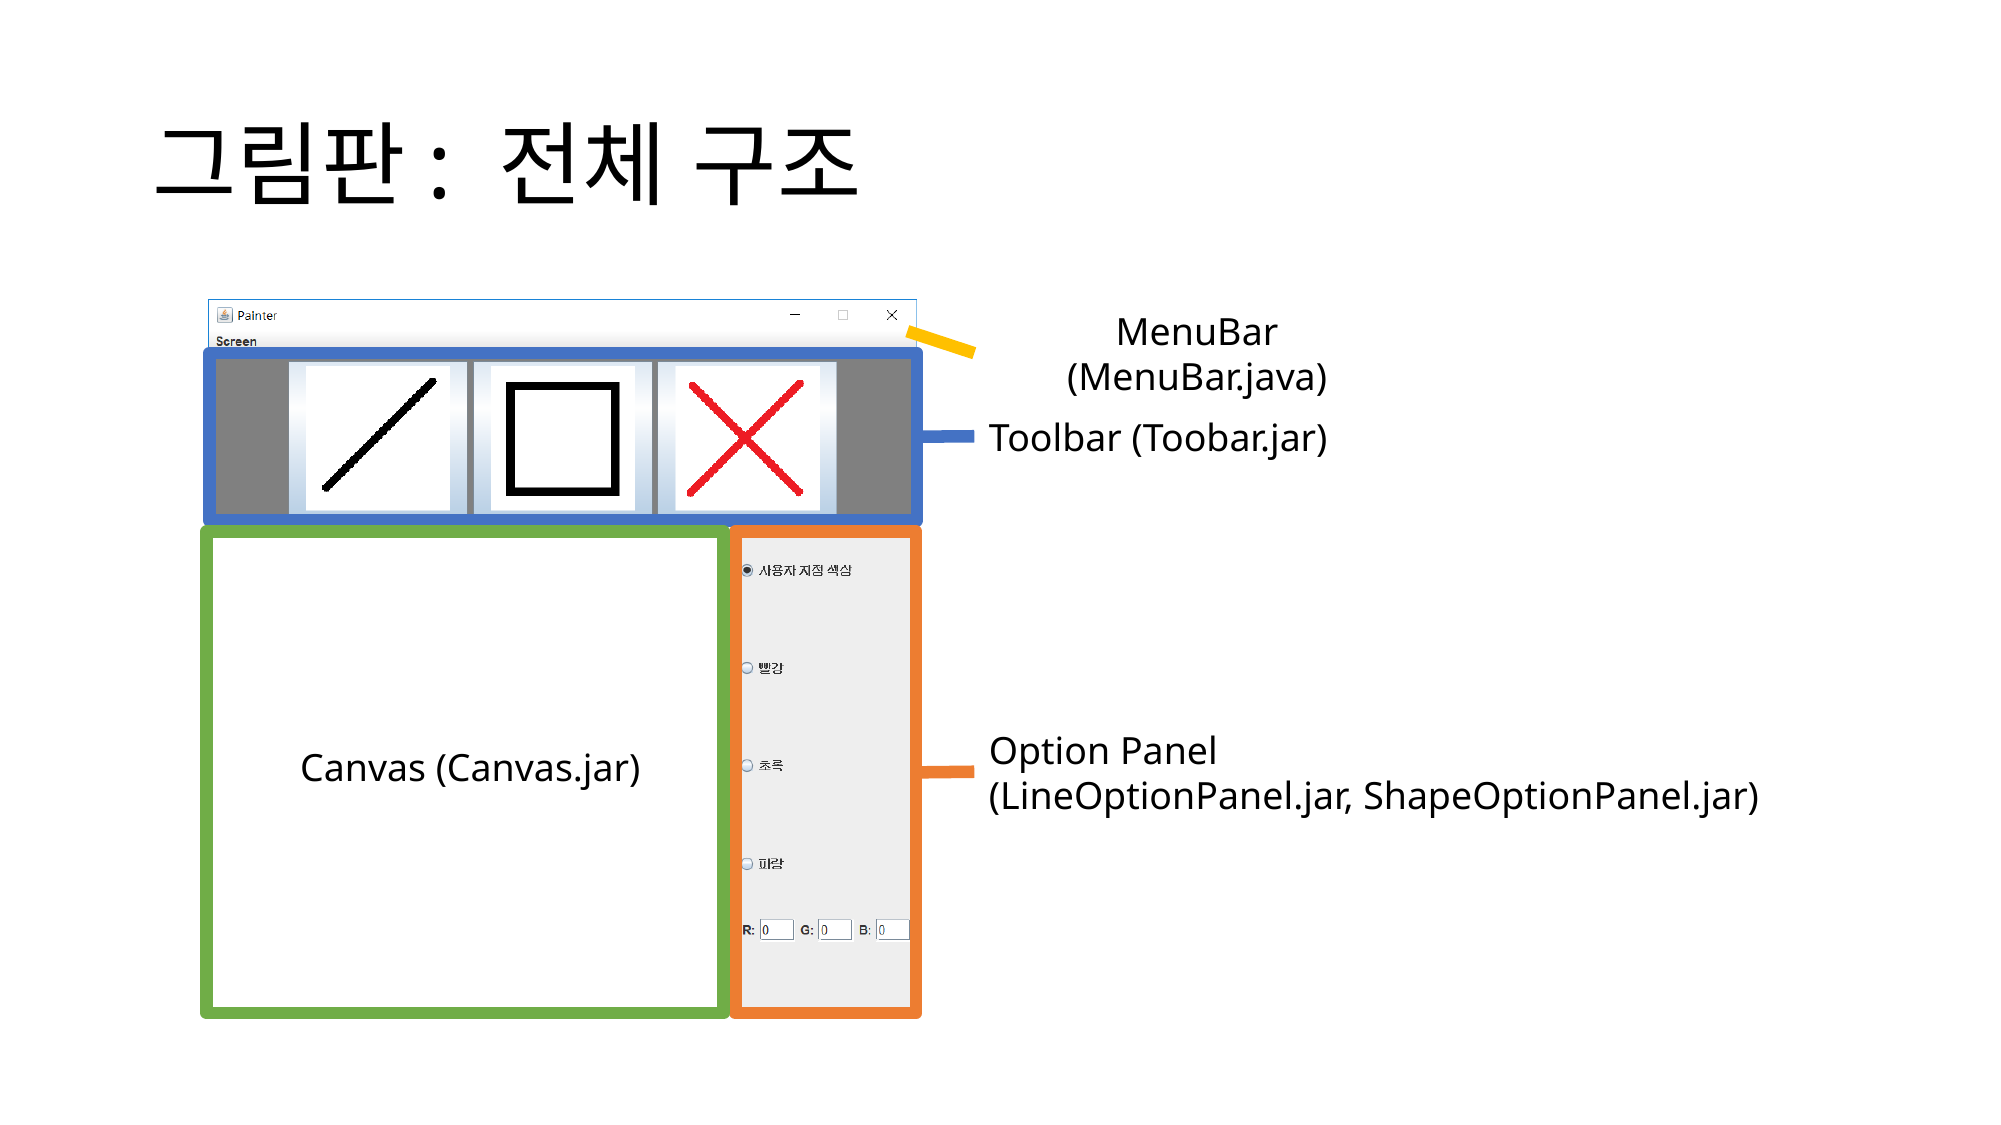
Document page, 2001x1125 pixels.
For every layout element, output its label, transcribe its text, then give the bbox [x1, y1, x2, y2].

text_box Toolbar (Toobar.jar) [974, 406, 1359, 467]
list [208, 299, 917, 1014]
text_box Option Panel (LineOptionPanel.jar, ShapeOptionPanel.jar) [974, 719, 1956, 825]
text_box MenuBar (MenuBar.java) [974, 300, 1420, 406]
title 그림판: 전체 구조 [137, 59, 1863, 278]
